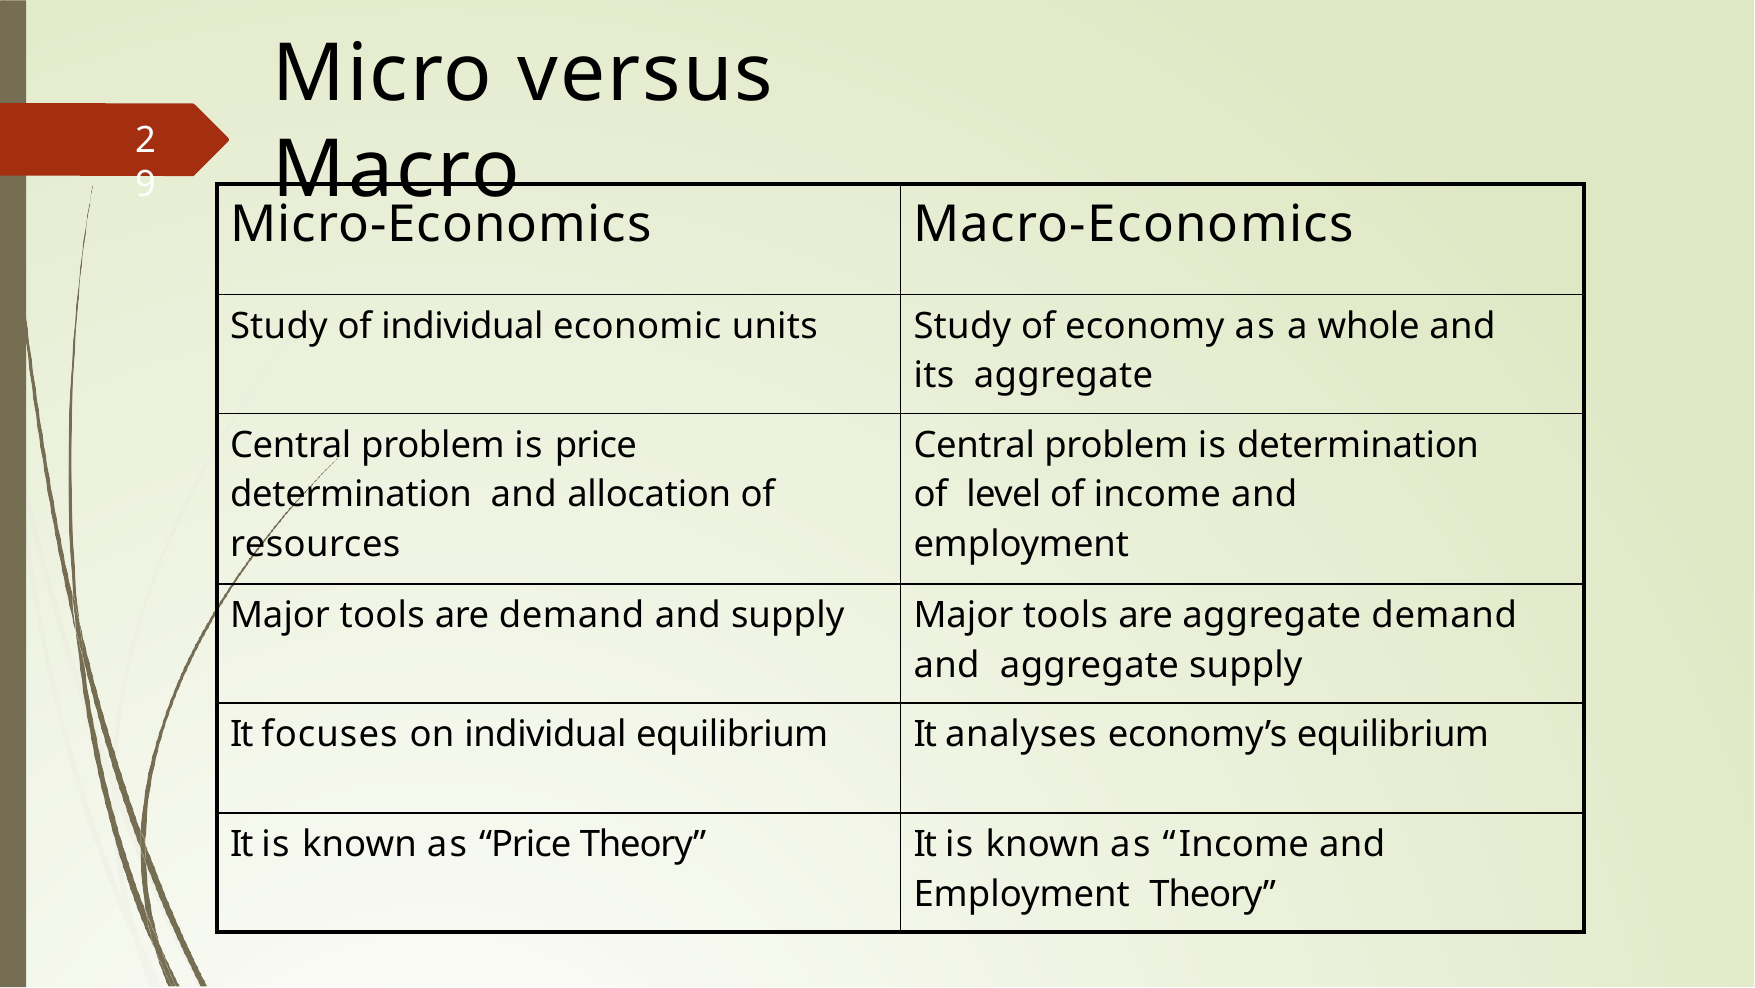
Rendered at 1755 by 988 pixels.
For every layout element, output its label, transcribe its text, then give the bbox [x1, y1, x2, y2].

table_cell It is known as “Price Theory” [219, 814, 900, 930]
table_cell Central problem is price determination and allocation of resources [219, 414, 900, 583]
table_cell Study of economy as a whole and its aggregate [901, 295, 1582, 413]
table_cell It focuses on individual equilibrium [219, 704, 900, 812]
text_box 29 [133, 114, 179, 204]
table_cell It analyses economy’s equilibrium [901, 704, 1582, 812]
table_cell It is known as “ Income and Employment Theory” [901, 814, 1582, 930]
picture [27, 0, 1755, 987]
table_header Macro-Economics [901, 186, 1582, 294]
table_header Micro-Economics [219, 186, 900, 294]
table_cell Central problem is determination of level of income and employment [901, 414, 1582, 583]
title Micro versus Macro [270, 17, 984, 182]
table_cell Study of individual economic units [219, 295, 900, 413]
table_cell Major tools are demand and supply [219, 585, 900, 702]
table_cell Major tools are aggregate demand and aggregate supply [901, 585, 1582, 702]
